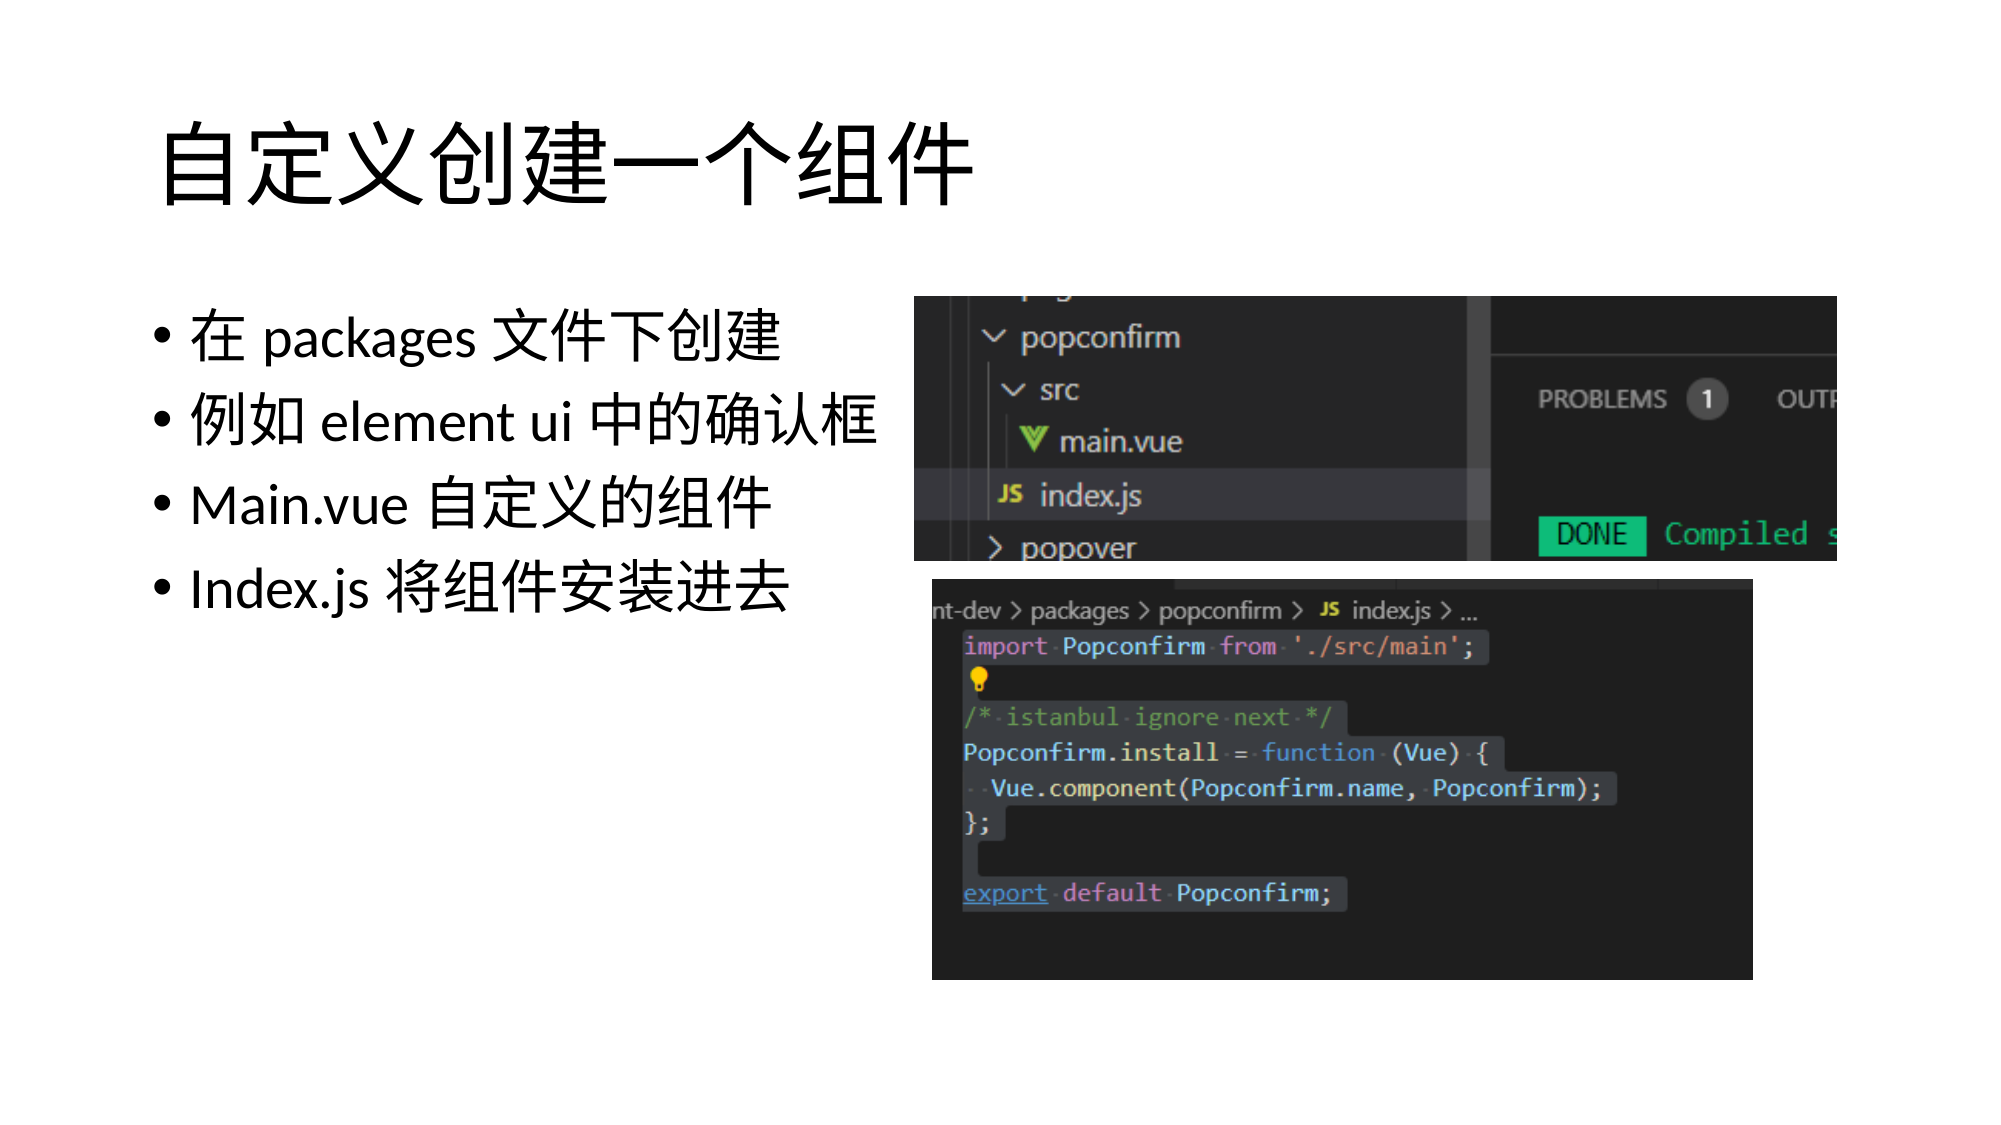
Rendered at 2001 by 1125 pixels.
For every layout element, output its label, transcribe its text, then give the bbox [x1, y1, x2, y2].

picture [914, 296, 1837, 561]
picture [932, 579, 1754, 980]
list 在packages文件下创建 例如element ui中的确认框 Main.vue自定义的组件 Index.js将组件安装进去 [137, 299, 1863, 1014]
title 自定义创建一个组件 [137, 59, 1863, 278]
